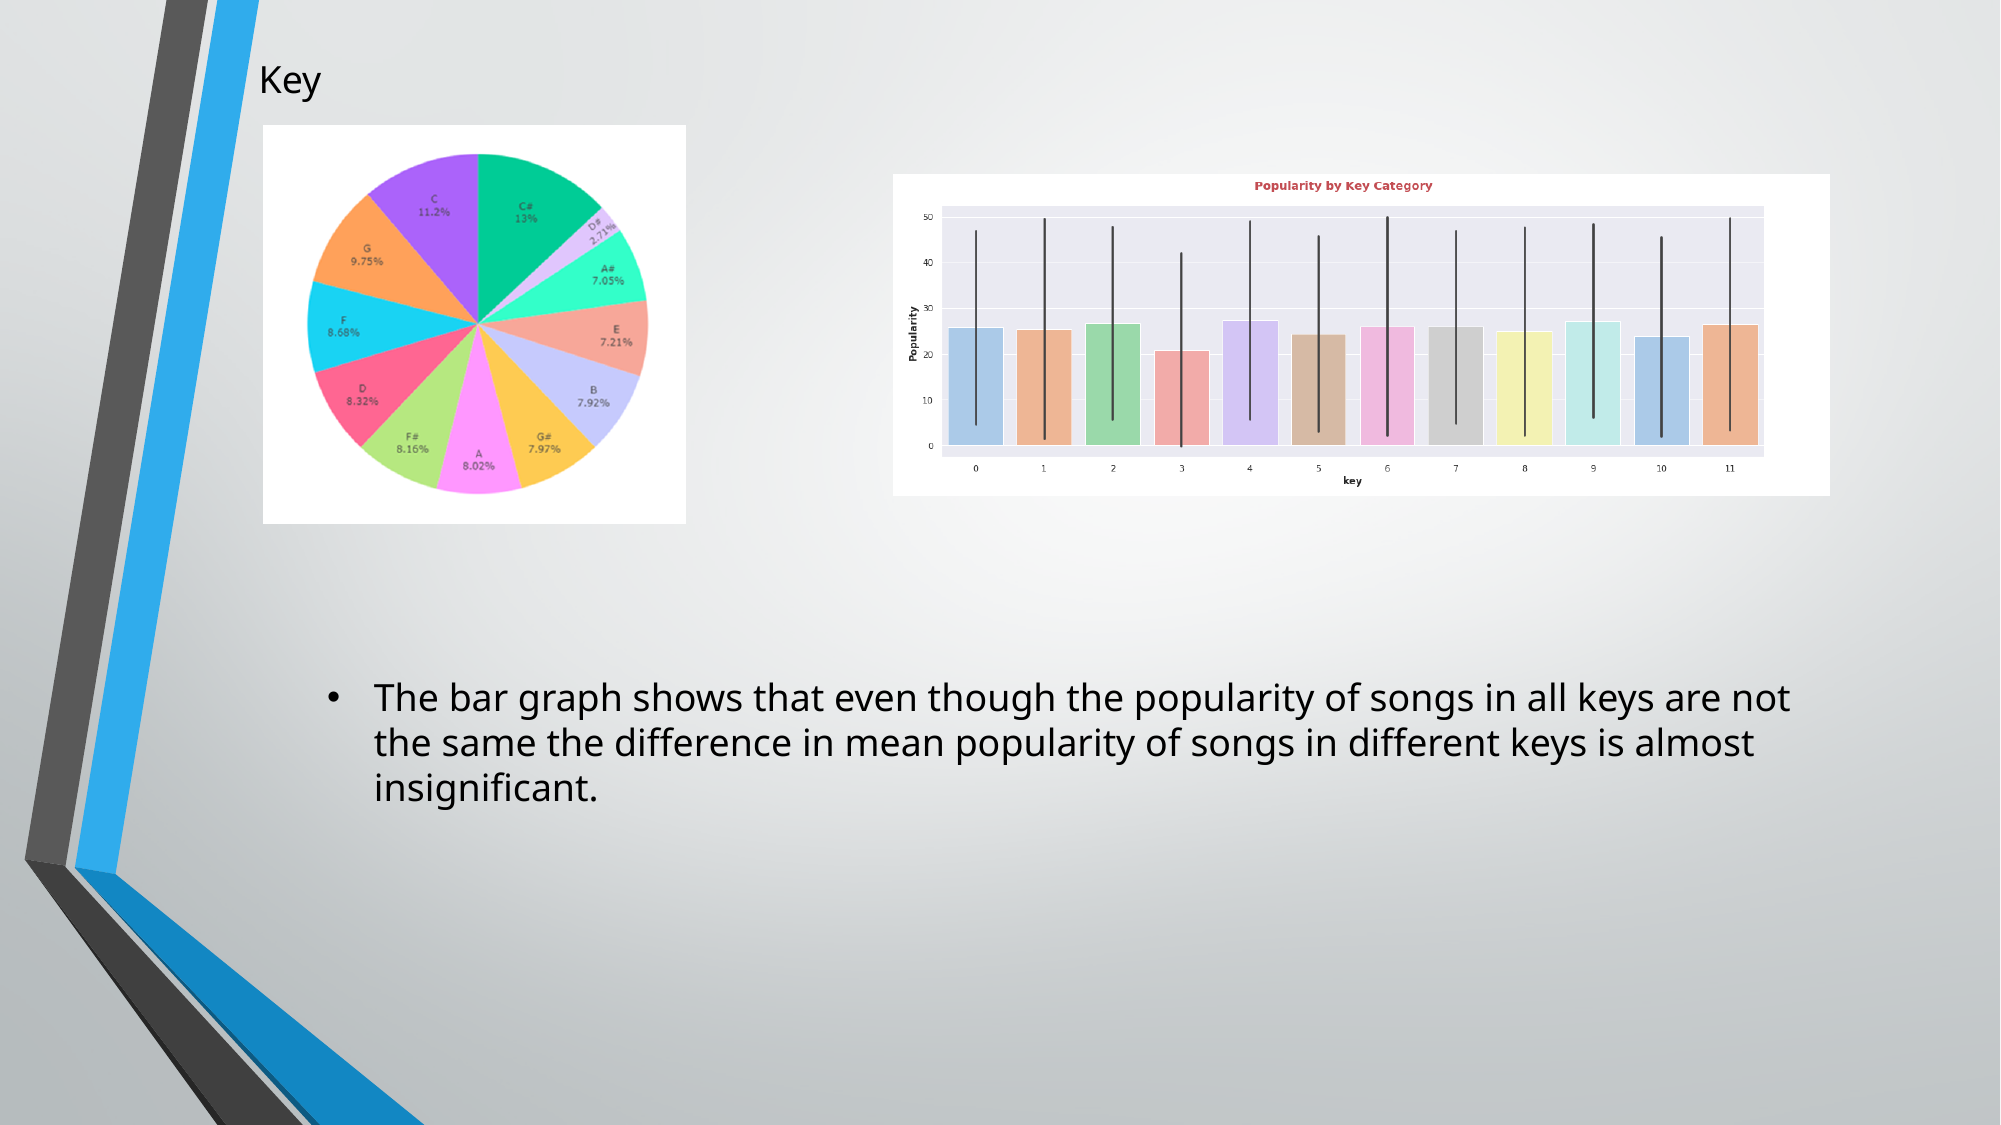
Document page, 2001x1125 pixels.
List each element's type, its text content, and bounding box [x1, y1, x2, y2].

text_box The bar graph shows that even though the popularity of songs in all keys are not the same the difference in mean popularity of songs in different keys is almost insignificant. [312, 666, 1830, 817]
list Key [243, 32, 1887, 950]
picture [262, 124, 686, 525]
picture [893, 174, 1830, 496]
